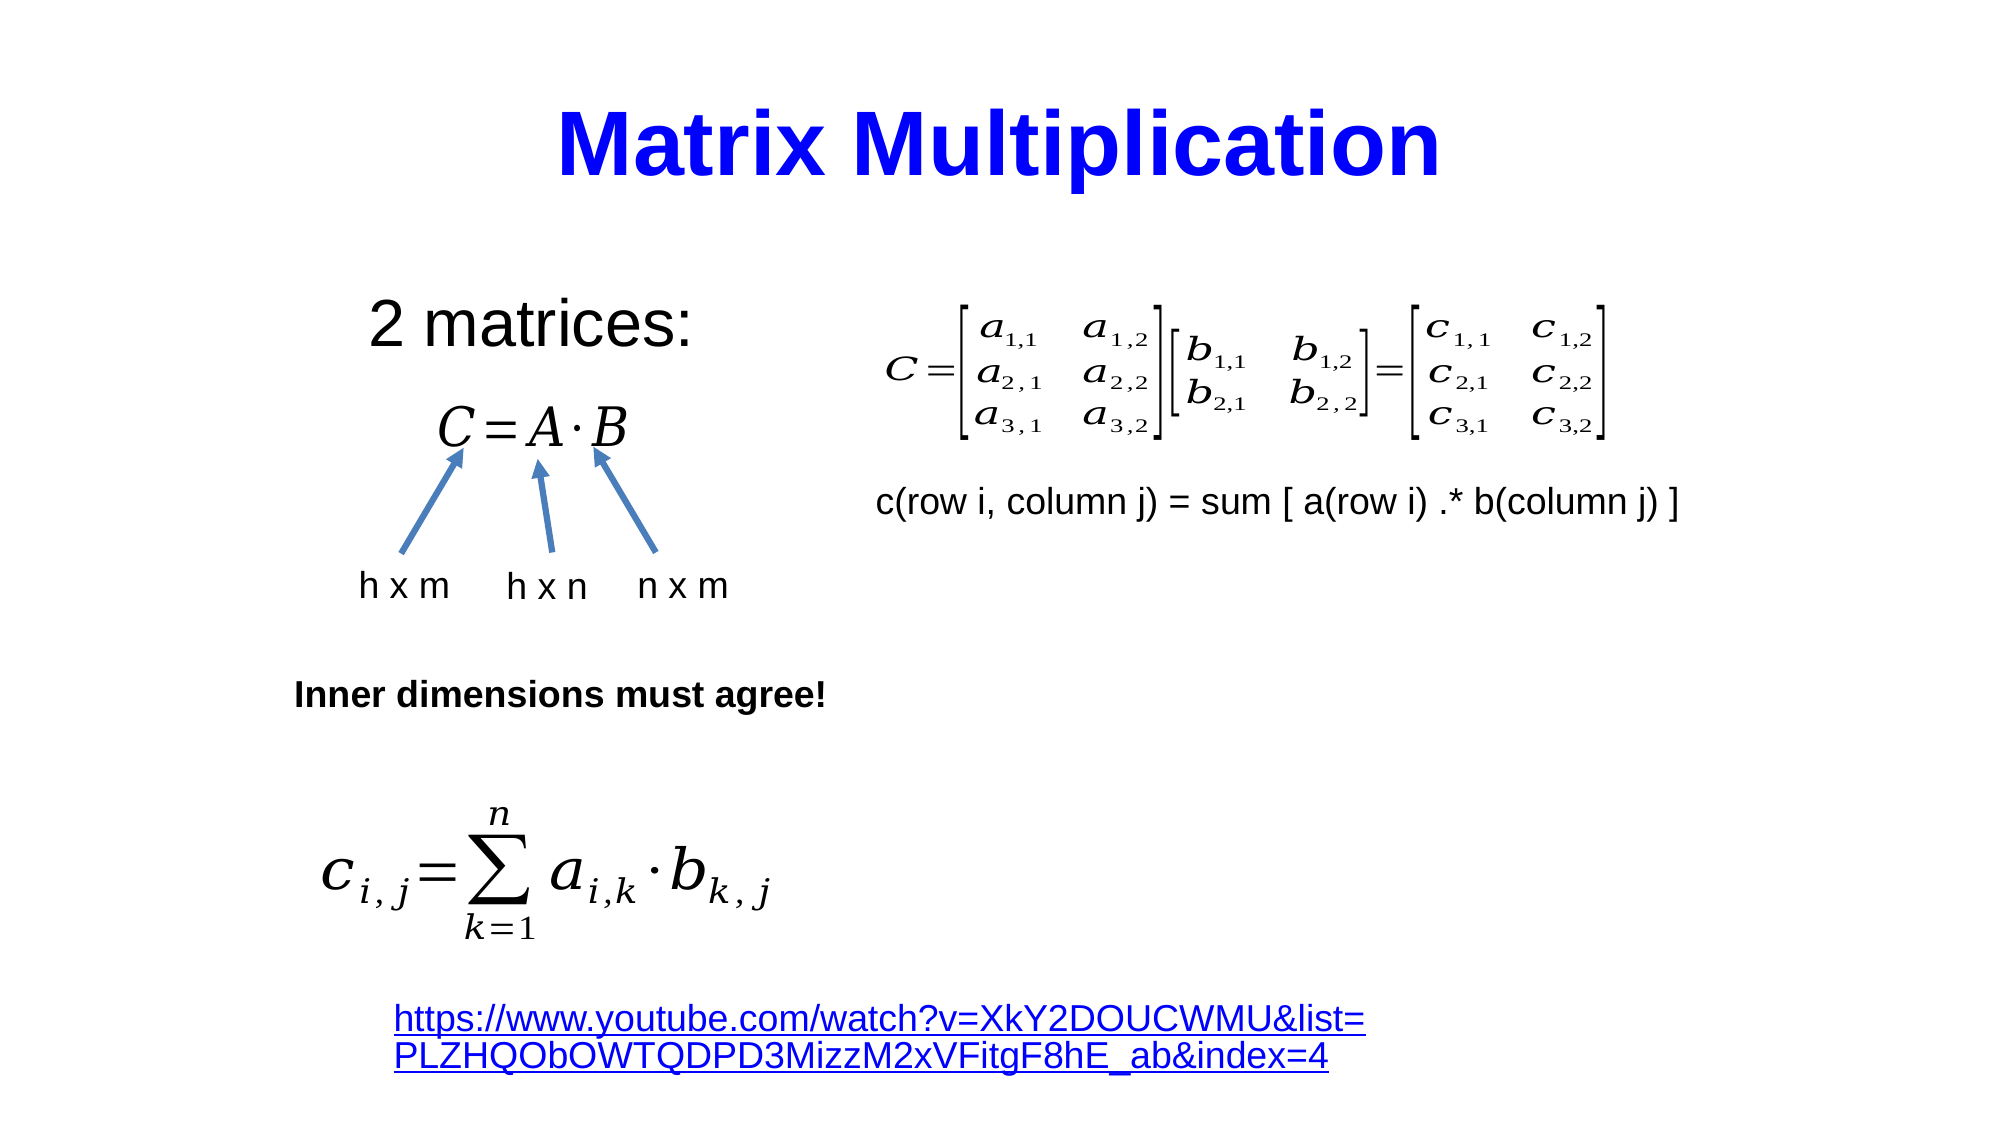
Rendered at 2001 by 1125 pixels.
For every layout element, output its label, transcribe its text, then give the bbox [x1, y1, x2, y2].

text_box h x n [491, 554, 613, 614]
text_box Inner dimensions must agree! [279, 662, 843, 723]
list 2 matrices: [353, 271, 738, 375]
text_box h x m [343, 553, 466, 614]
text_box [400, 447, 464, 554]
text_box n x m [622, 553, 745, 614]
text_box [537, 458, 553, 553]
text_box https://www.youtube.com/watch?v=XkY2DOUCWMU&list=PLZHQObOWTQDPD3MizzM2xVFitgF8hE_ab&index=4 [378, 986, 1391, 1092]
text_box c(row i, column j) = sum [ a(row i) .* b(column j) ] [845, 469, 1711, 530]
title Matrix Multiplication [99, 44, 1901, 233]
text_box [593, 446, 657, 553]
